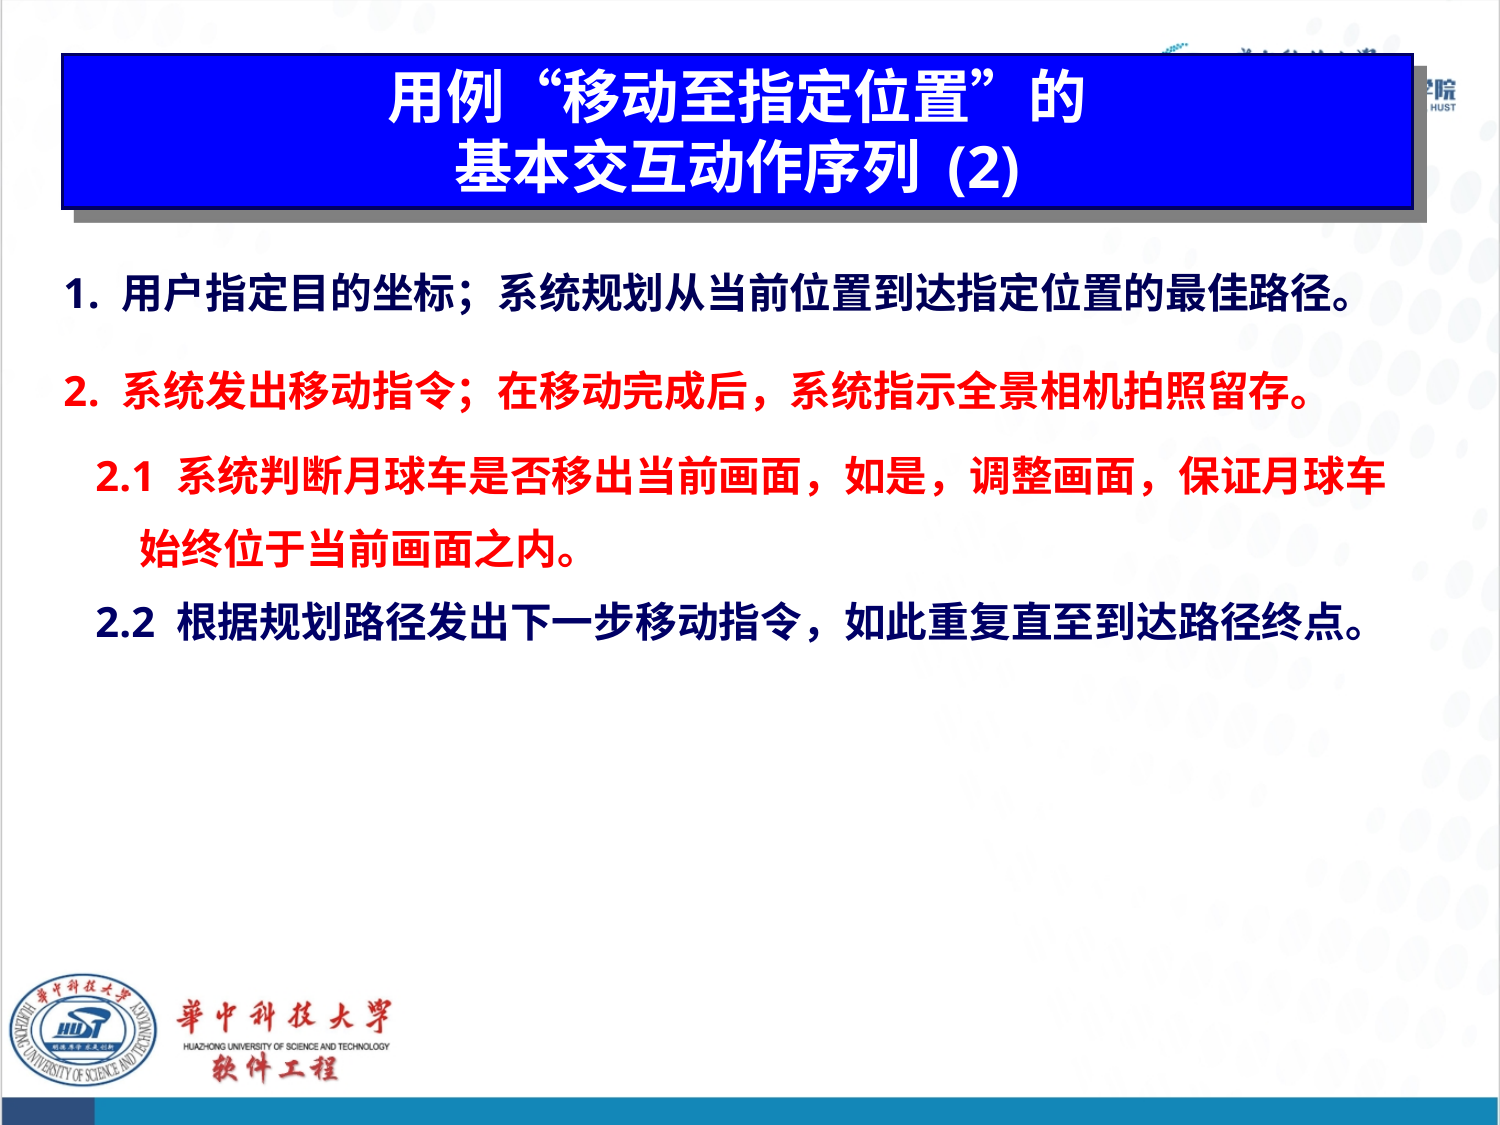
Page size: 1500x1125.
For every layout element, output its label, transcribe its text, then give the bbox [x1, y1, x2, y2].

text_box 用户指定目的坐标；系统规划从当前位置到达指定位置的最佳路径。 系统发出移动指令；在移动完成后，系统指示全景相机拍照留存。 2.1 系统判断月球车是否移出当前画面，如是，调整画面，保证月球车 始终位于当前画面之内。 2.2 根据规划路径发出下一步移动指令，如此重复直至到达路径终点。 [63, 243, 1459, 705]
picture [0, 0, 1500, 1125]
title 用例“移动至指定位置”的 基本交互动作序列 (2) [61, 53, 1414, 210]
